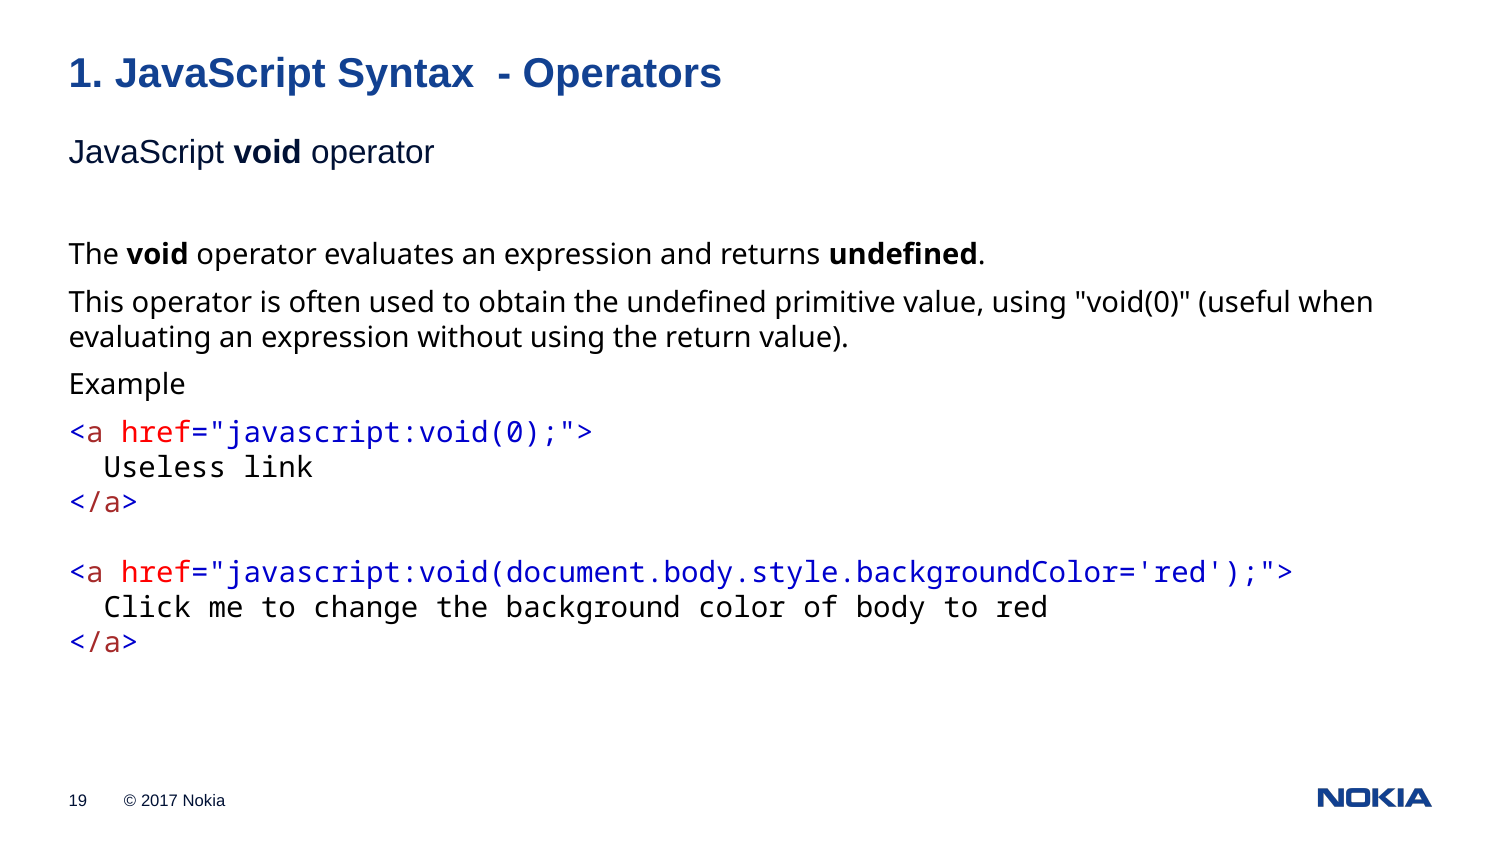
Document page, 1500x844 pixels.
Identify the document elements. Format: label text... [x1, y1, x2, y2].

list JavaScript void operator The void operator evaluates an expression and returns undefined. This operator is often used to obtain the undefined primitive value, using "void(0)" (useful when evaluating an expression without using the return value). Example <a href="javascript:void(0);"> Useless link </a> <a href="javascript:void(document.body.style.backgroundColor='red');"> Click me to change the background color of body to red </a> [68, 130, 1398, 763]
list 1. JavaScript Syntax - Operators [68, 46, 1432, 97]
picture [1292, 762, 1458, 833]
